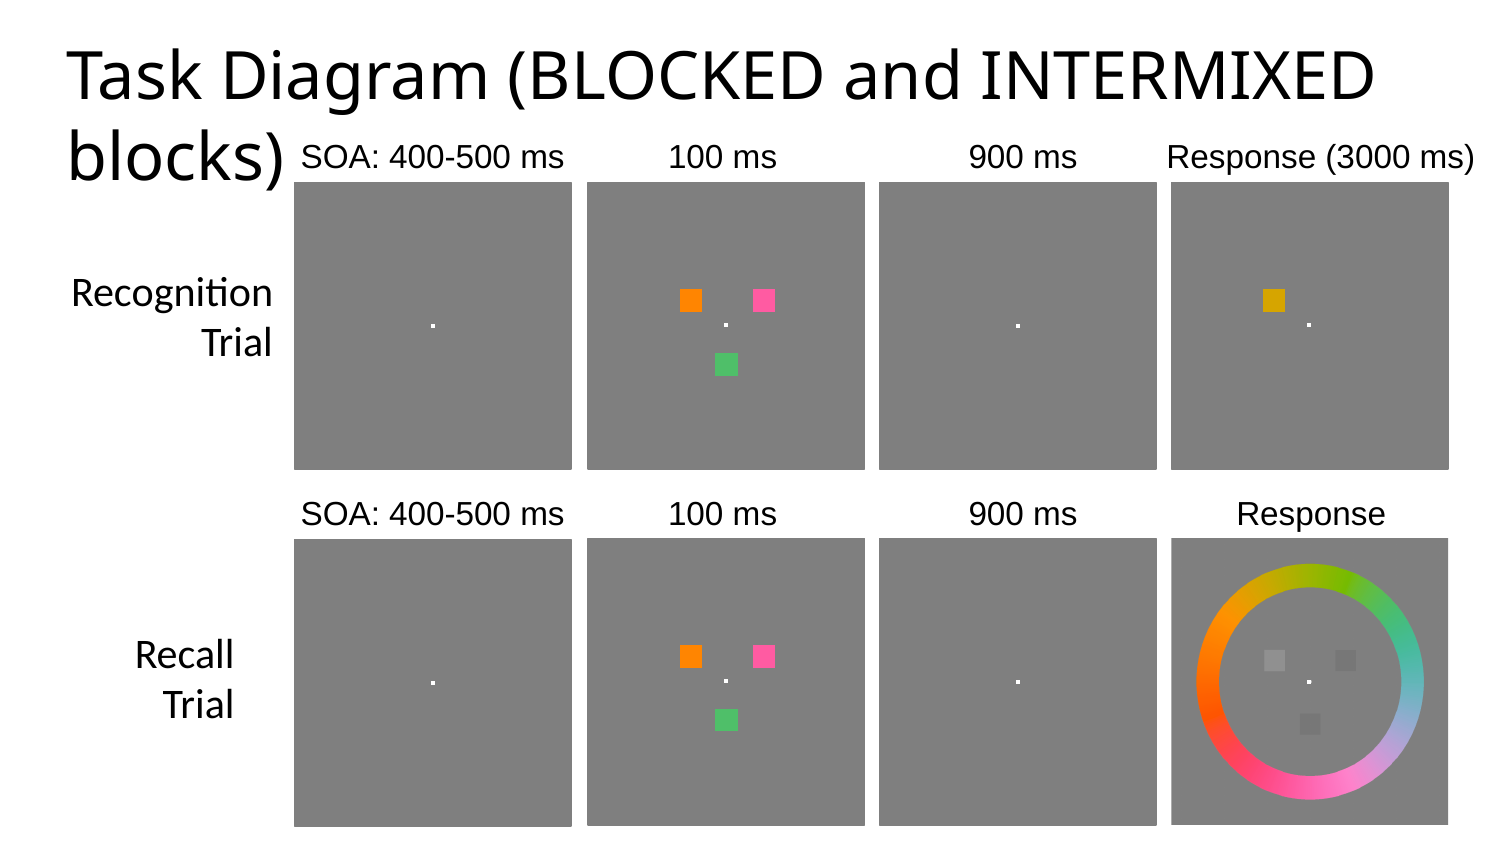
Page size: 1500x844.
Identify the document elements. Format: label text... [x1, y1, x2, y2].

title Recognition Trial [0, 267, 260, 362]
text_box Task Diagram (BLOCKED and INTERMIXED blocks) [51, 18, 1449, 113]
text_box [265, 490, 1480, 827]
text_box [265, 133, 1499, 470]
text_box Recall Trial [0, 611, 250, 742]
